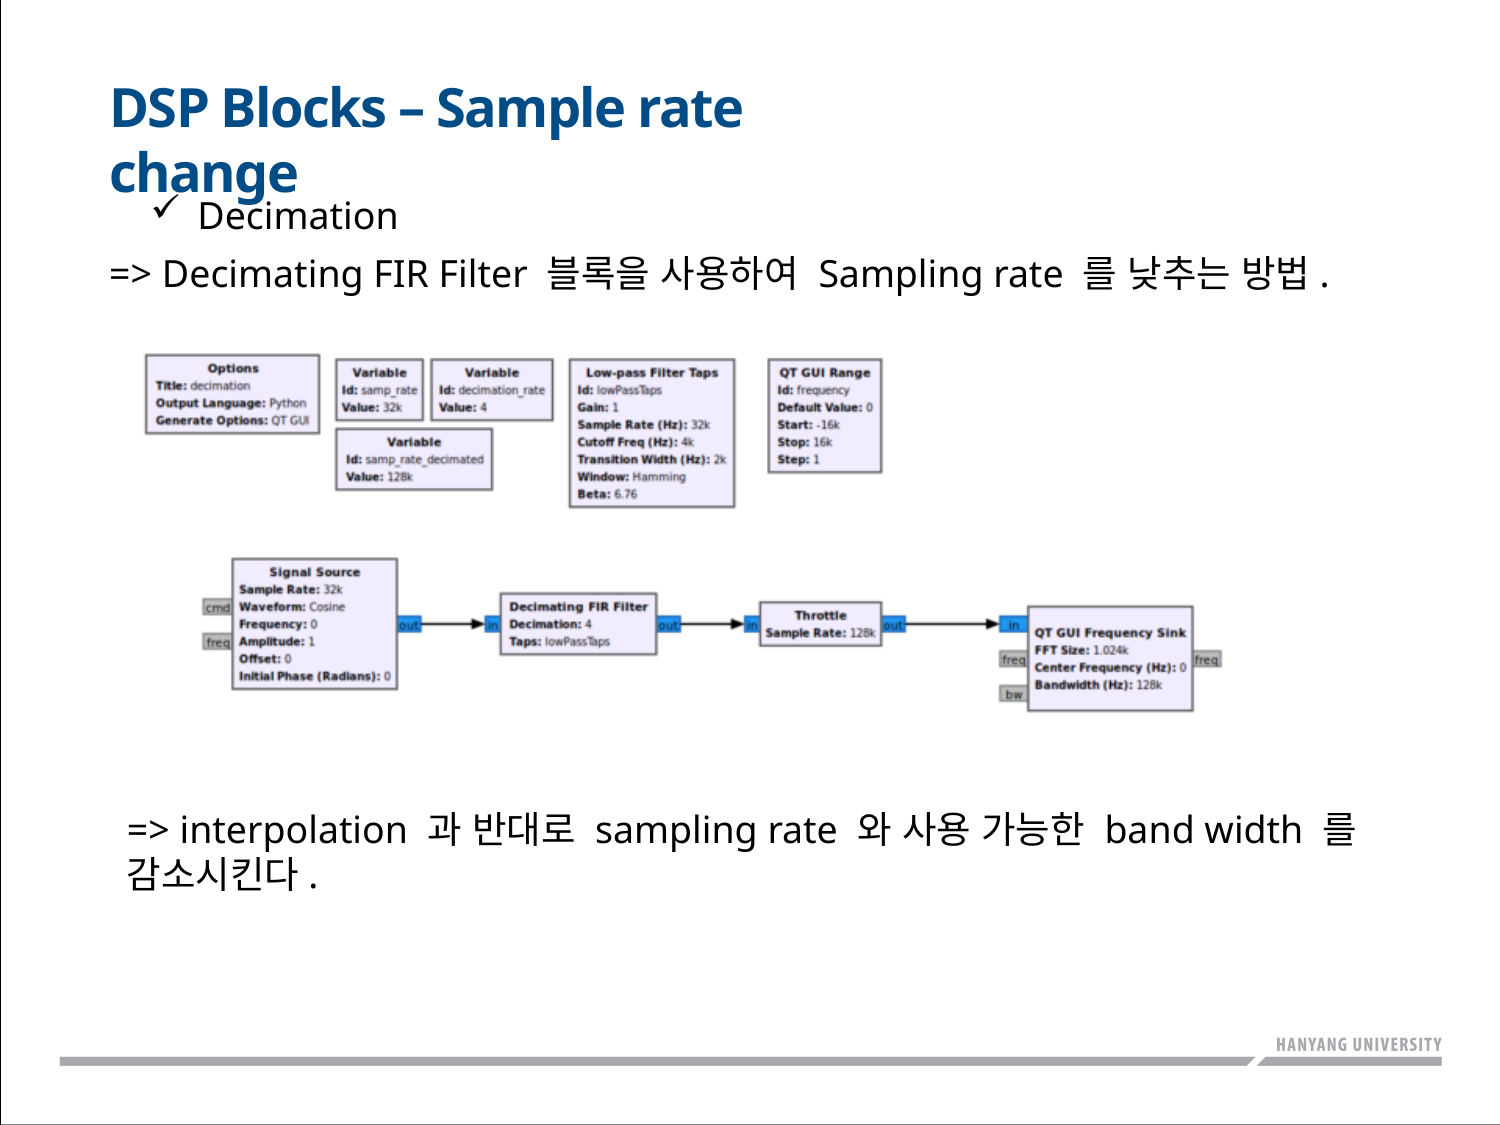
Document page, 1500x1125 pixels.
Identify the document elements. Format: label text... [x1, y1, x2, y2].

text_box => Decimating FIR Filter 블록을 사용하여 Sampling rate 를 낮추는 방법. [94, 242, 1405, 303]
text_box DSP Blocks – Sample rate change [94, 66, 951, 242]
text_box => interpolation 과 반대로 sampling rate 와 사용 가능한 band width 를 감소시킨다. [112, 798, 1376, 904]
picture [0, 0, 1500, 1125]
text_box Decimation [135, 139, 1010, 242]
